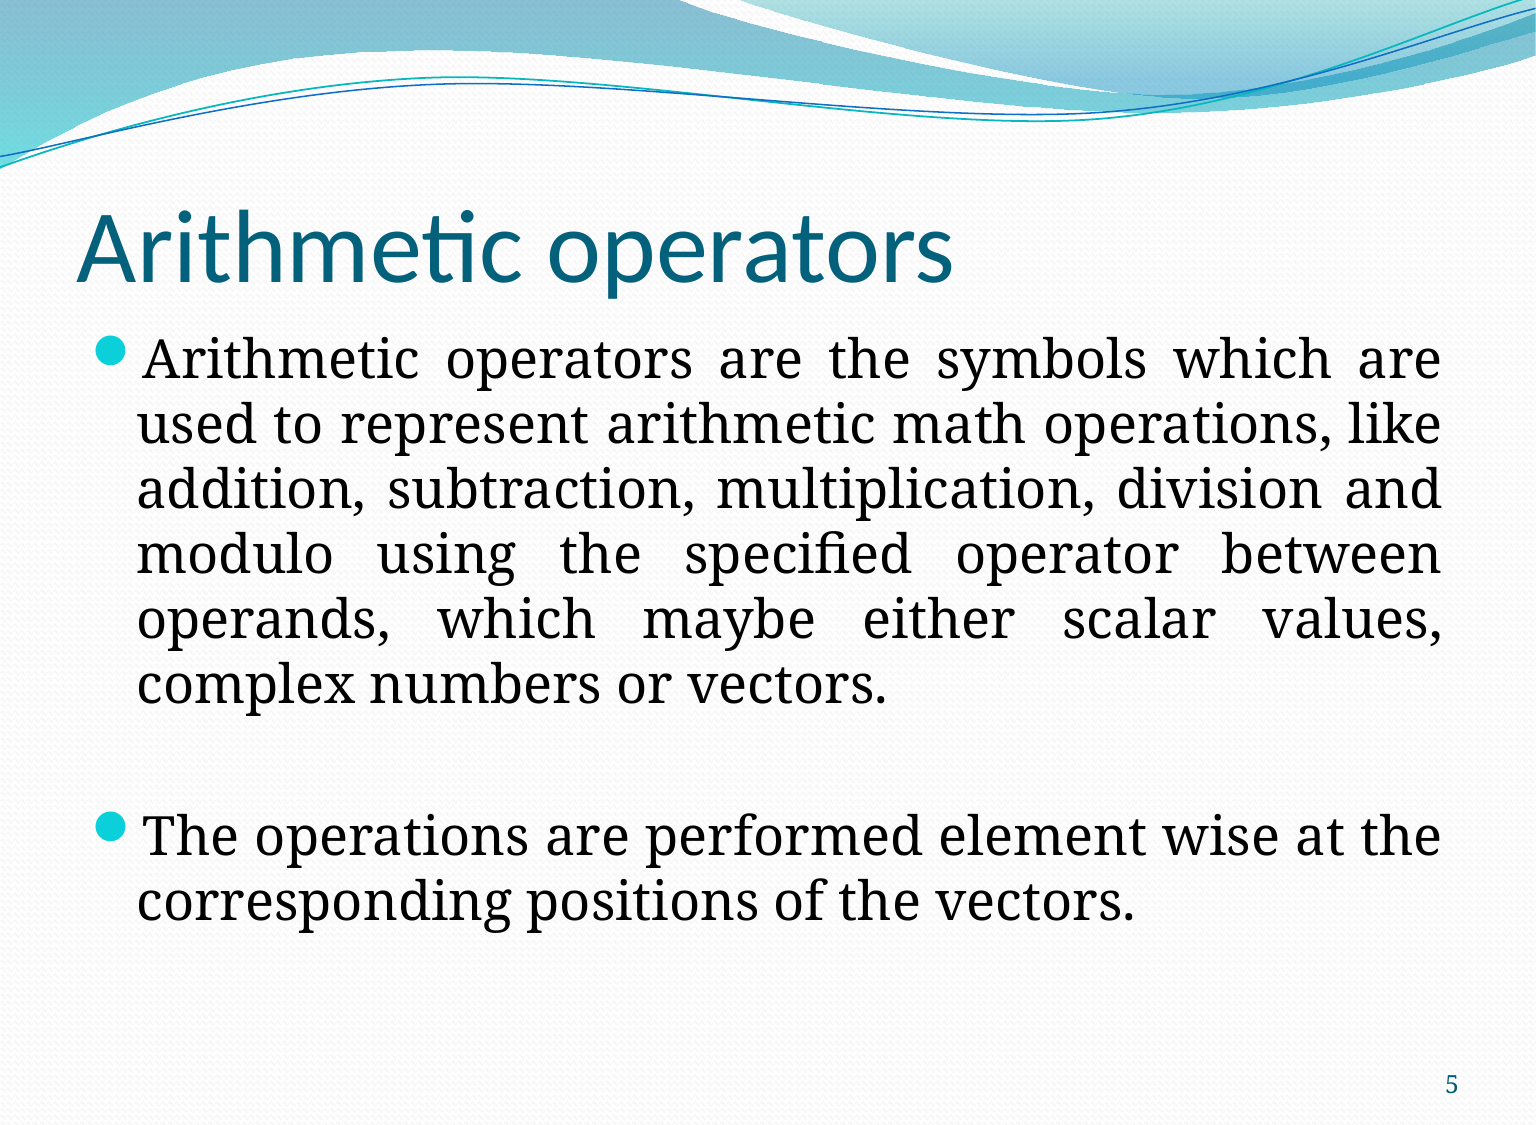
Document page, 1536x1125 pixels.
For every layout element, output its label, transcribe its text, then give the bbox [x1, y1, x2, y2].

list Arithmetic operators are the symbols which are used to represent arithmetic math operations, like addition, subtraction, multiplication, division and modulo using the specified operator between operands, which maybe either scalar values, complex numbers or vectors. The operations are performed element wise at the corresponding positions of the vectors. [76, 317, 1459, 1038]
title Arithmetic operators [76, 115, 1459, 303]
slide_number 5 [1330, 1042, 1459, 1103]
